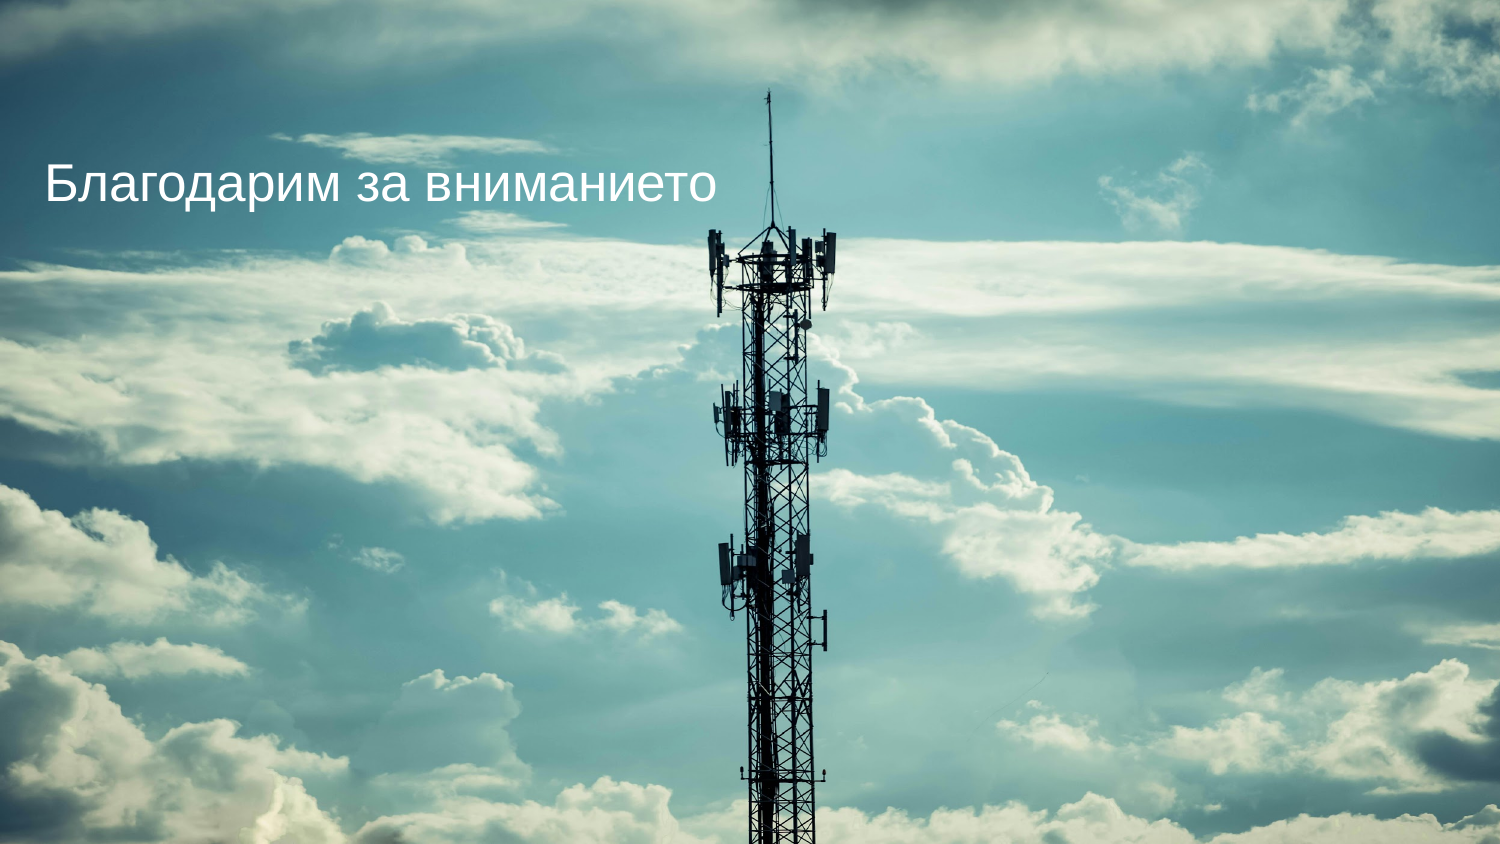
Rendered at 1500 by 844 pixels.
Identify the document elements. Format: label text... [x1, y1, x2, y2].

picture [0, 0, 1500, 844]
title Благодарим за вниманието [29, 133, 1428, 228]
